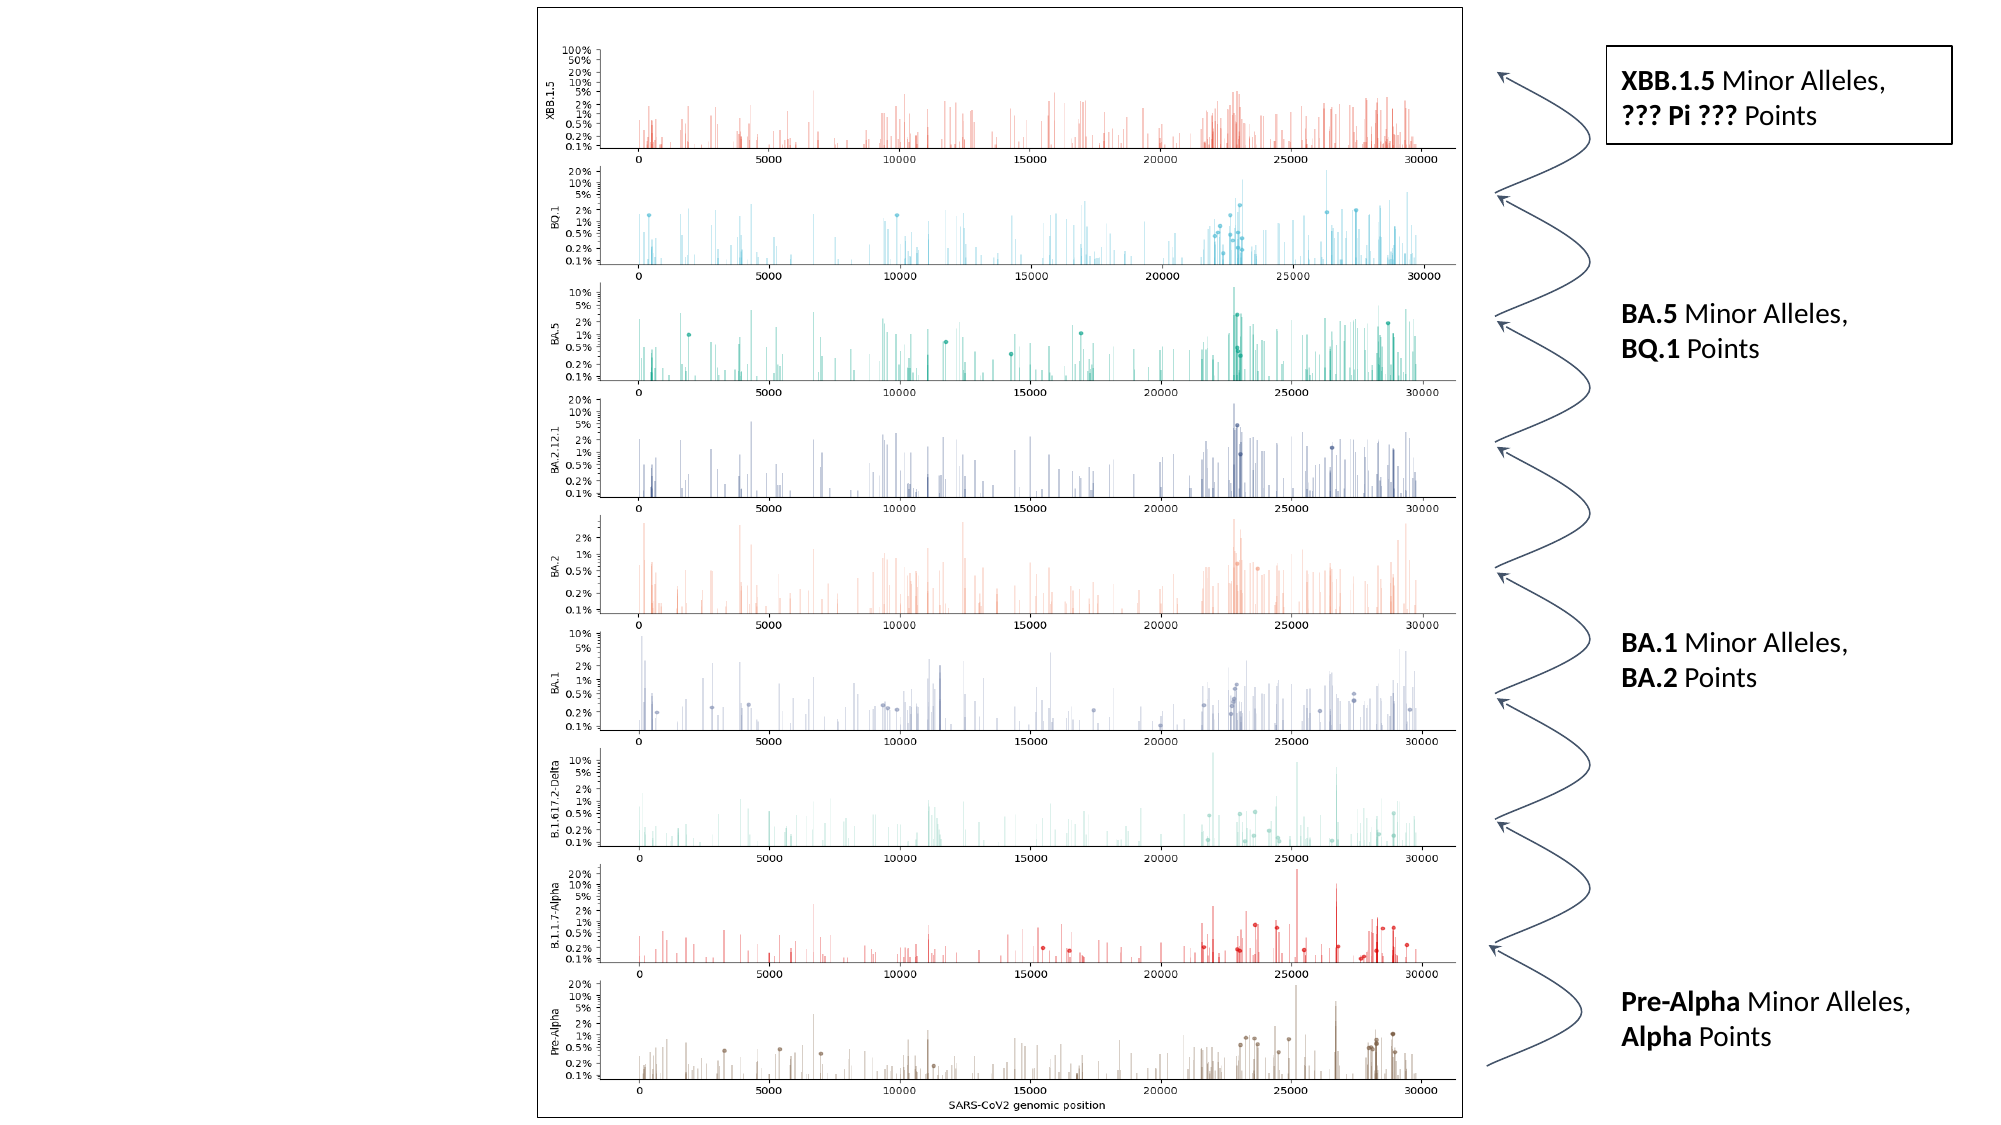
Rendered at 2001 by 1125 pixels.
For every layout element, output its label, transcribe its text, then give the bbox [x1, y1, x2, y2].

text_box BA.1 Minor Alleles, BA.2 Points [1606, 607, 1953, 718]
text_box [1494, 698, 1591, 820]
text_box [1486, 945, 1582, 1067]
text_box [1494, 321, 1591, 443]
text_box [1494, 195, 1591, 317]
text_box [1494, 446, 1591, 568]
text_box [1494, 572, 1591, 694]
text_box [1494, 821, 1591, 943]
picture [537, 7, 1463, 1117]
text_box XBB.1.5 Minor Alleles, ??? Pi ??? Points [1606, 46, 1953, 145]
text_box Pre-Alpha Minor Alleles, Alpha Points [1606, 967, 1953, 1078]
text_box [1494, 71, 1591, 194]
text_box BA.5 Minor Alleles, BQ.1 Points [1606, 279, 1953, 389]
